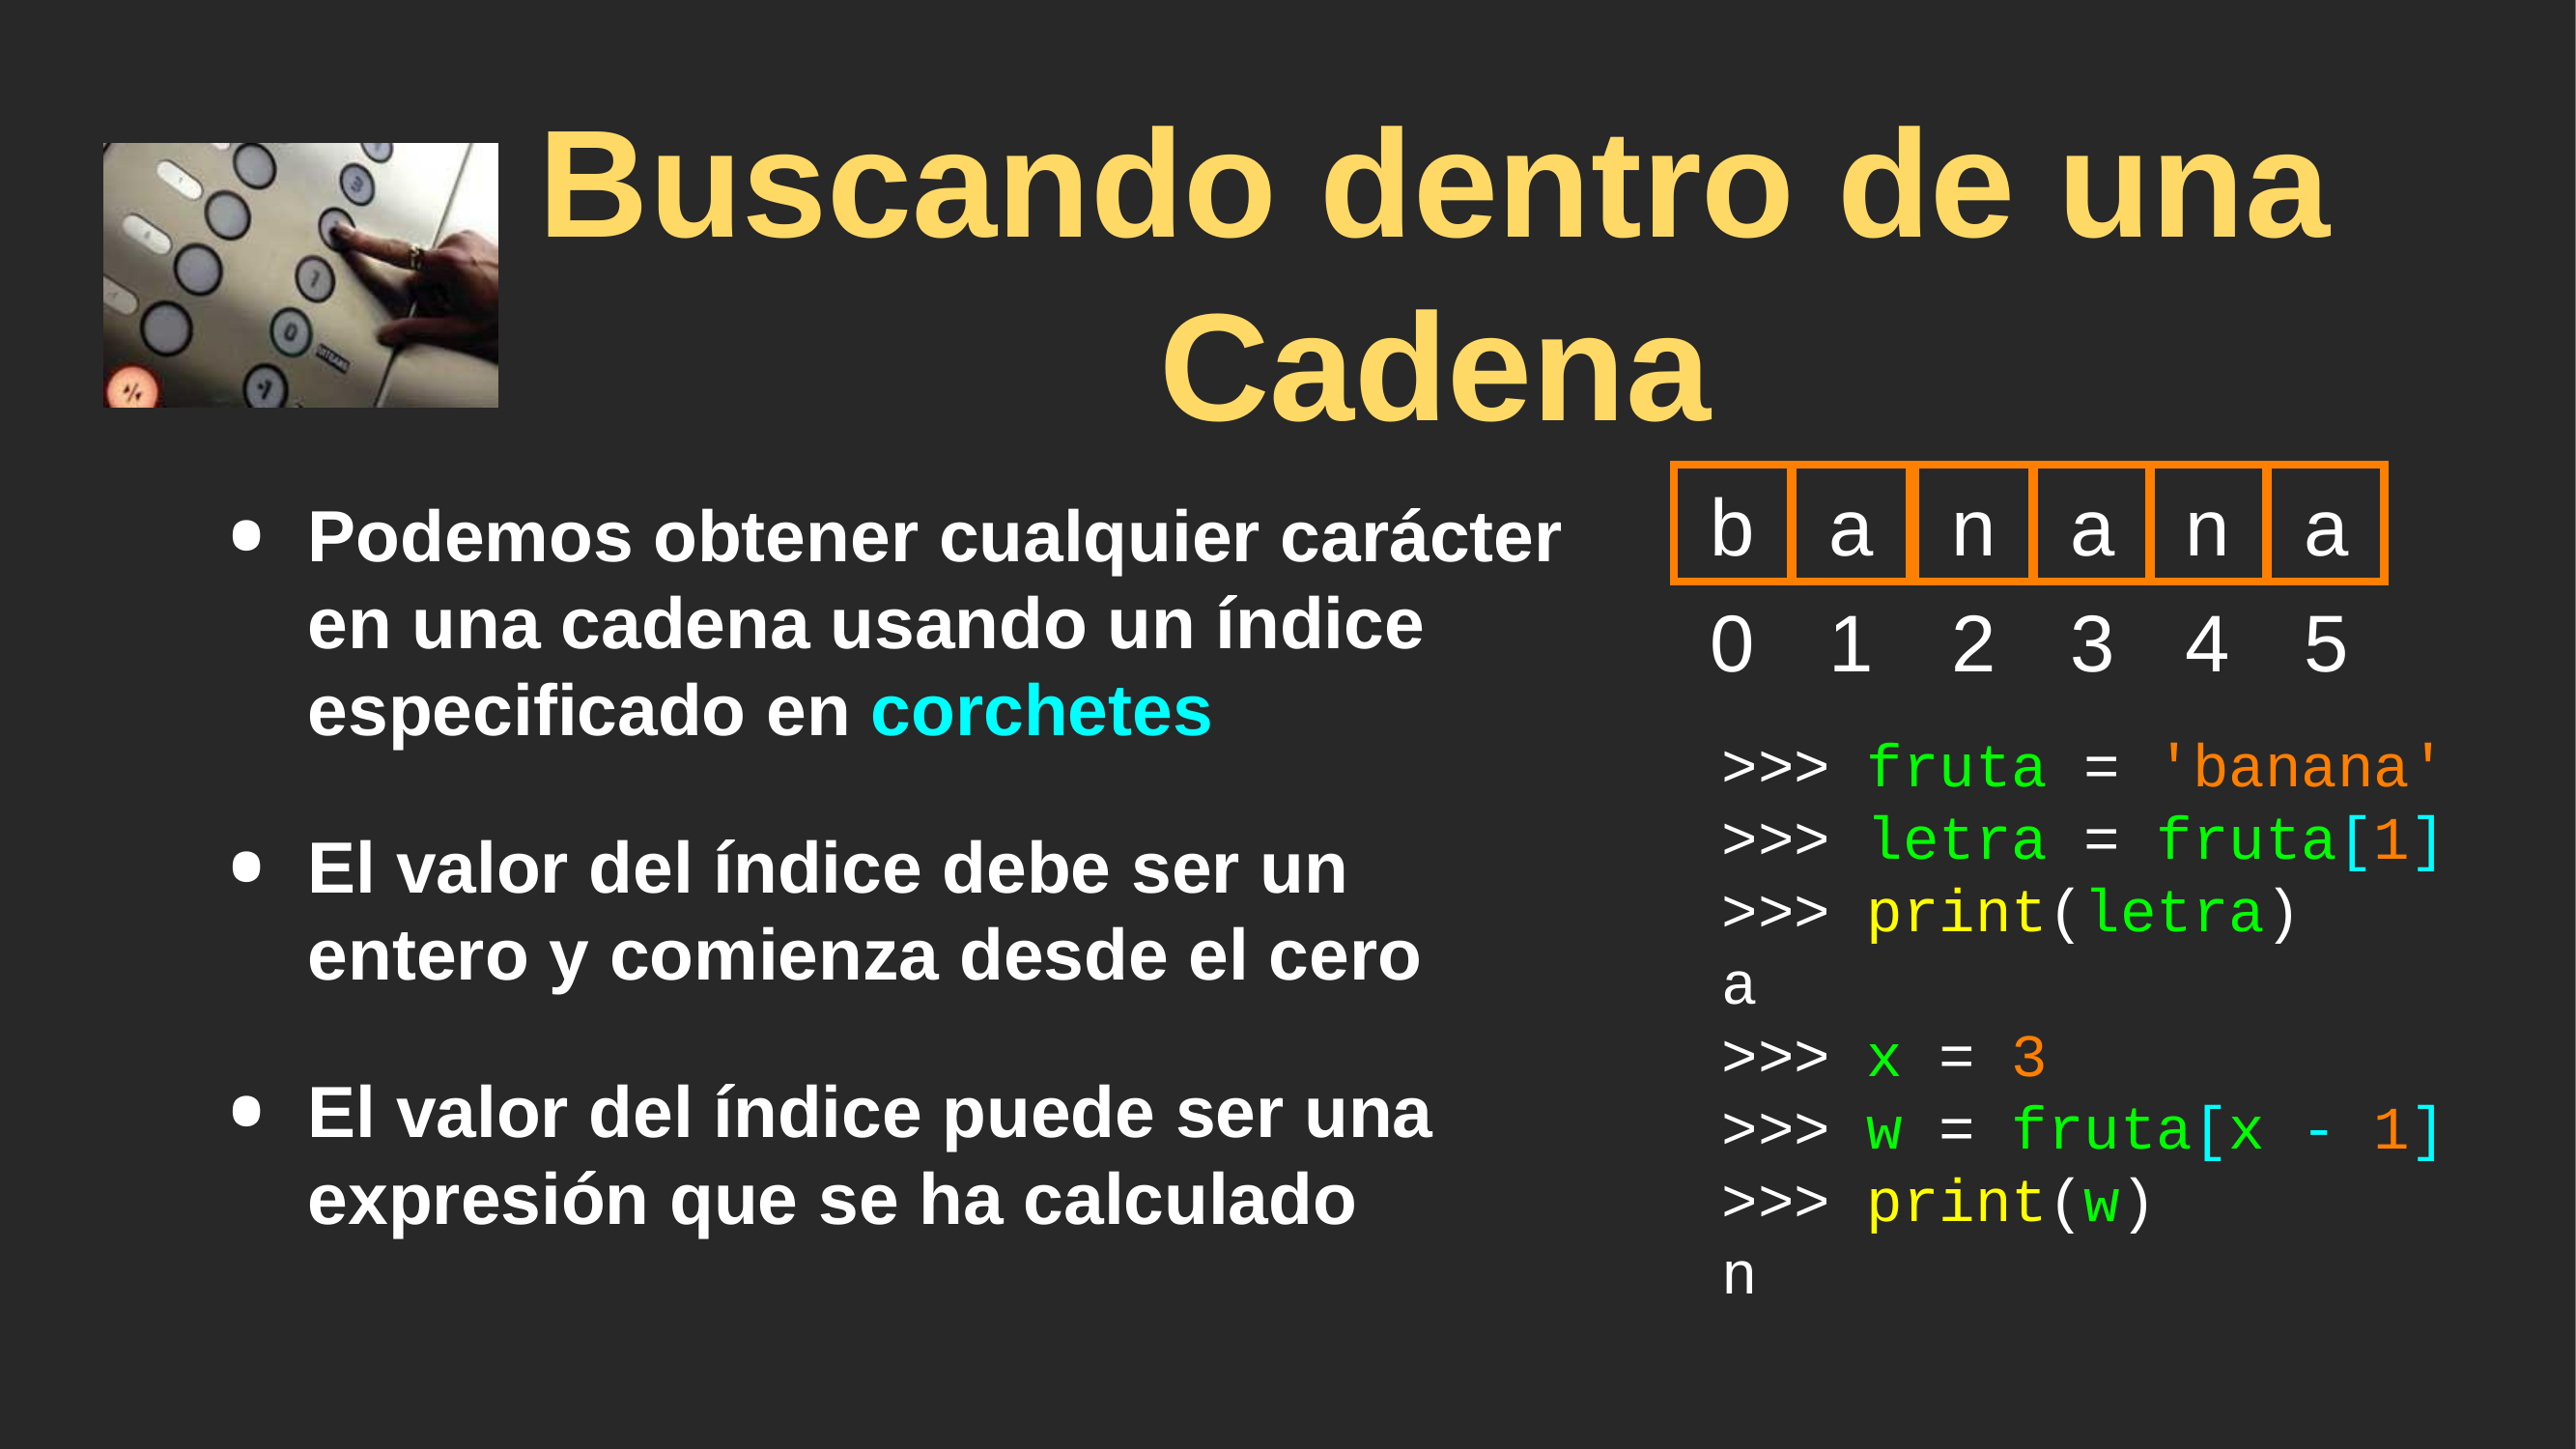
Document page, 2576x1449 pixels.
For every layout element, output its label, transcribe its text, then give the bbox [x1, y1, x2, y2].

picture [102, 143, 498, 408]
text_box a [2267, 465, 2385, 582]
title Buscando dentro de una Cadena [479, 131, 2392, 403]
text_box b [1674, 465, 1792, 582]
text_box n [2148, 465, 2266, 582]
text_box 0 [1674, 582, 1792, 698]
text_box 1 [1793, 582, 1910, 698]
text_box 5 [2267, 582, 2385, 698]
text_box 4 [2148, 582, 2266, 698]
text_box >>> fruta = 'banana' >>> letra = fruta[1] >>> print(letra) a >>> x = 3 >>> w = fruta[x - 1] >>> print(w) n [1721, 716, 2496, 1317]
text_box 3 [2034, 582, 2148, 698]
text_box a [1793, 465, 1910, 582]
text_box 2 [1915, 582, 2033, 698]
list Podemos obtener cualquier carácter en una cadena usando un índice especificado en corchetes El valor del índice debe ser un entero y comienza desde el cero El valor del índice puede ser una expresión que se ha calculado [183, 412, 1578, 1317]
text_box n [1915, 465, 2033, 582]
text_box a [2034, 465, 2148, 582]
